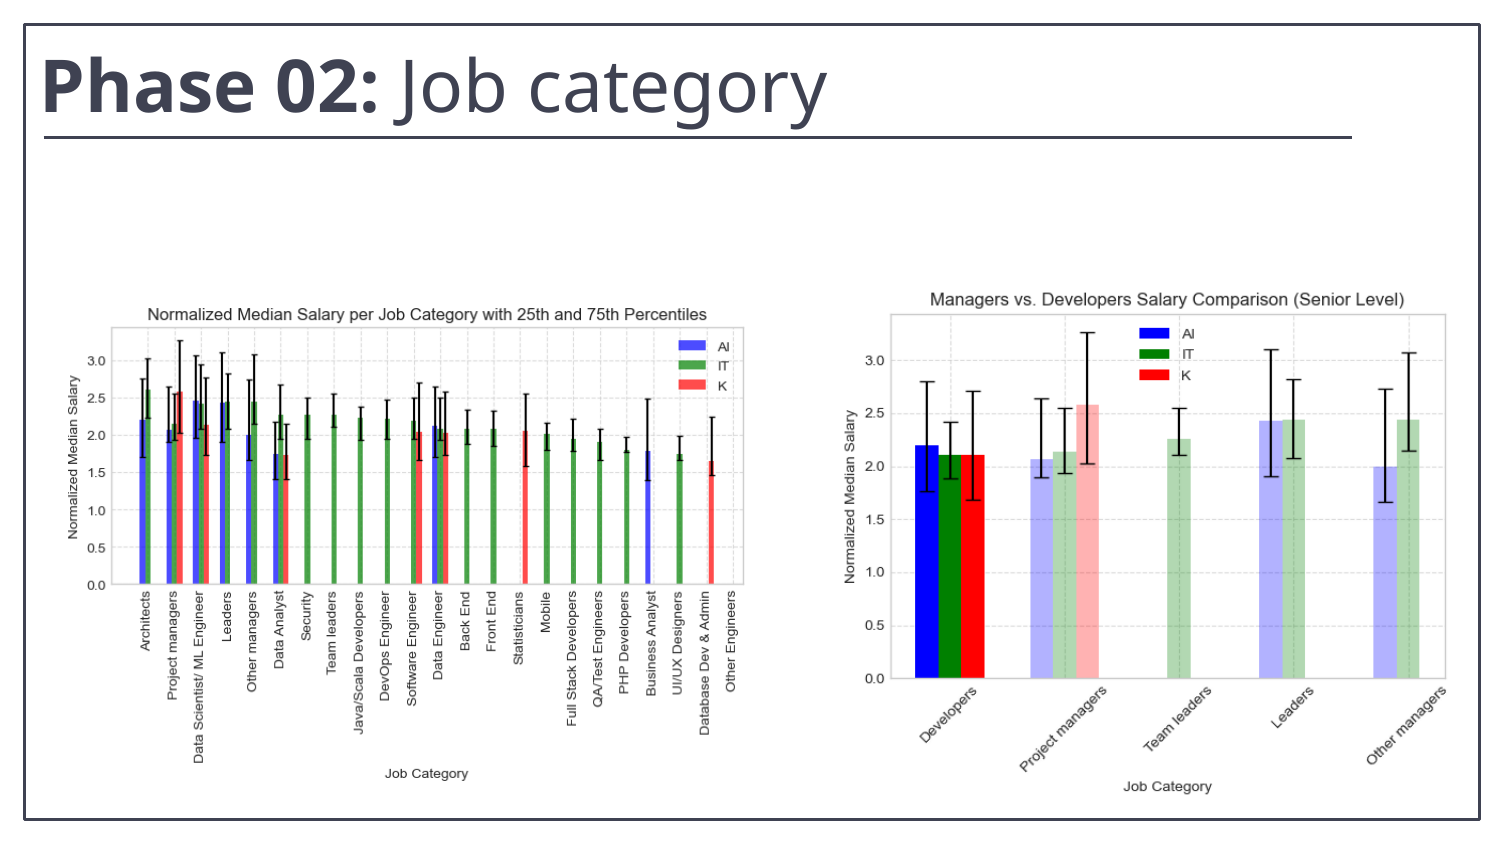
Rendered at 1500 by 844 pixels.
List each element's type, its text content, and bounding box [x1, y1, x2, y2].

title Phase 02: Job category [24, 24, 1450, 124]
picture [59, 297, 753, 790]
picture [834, 281, 1461, 806]
